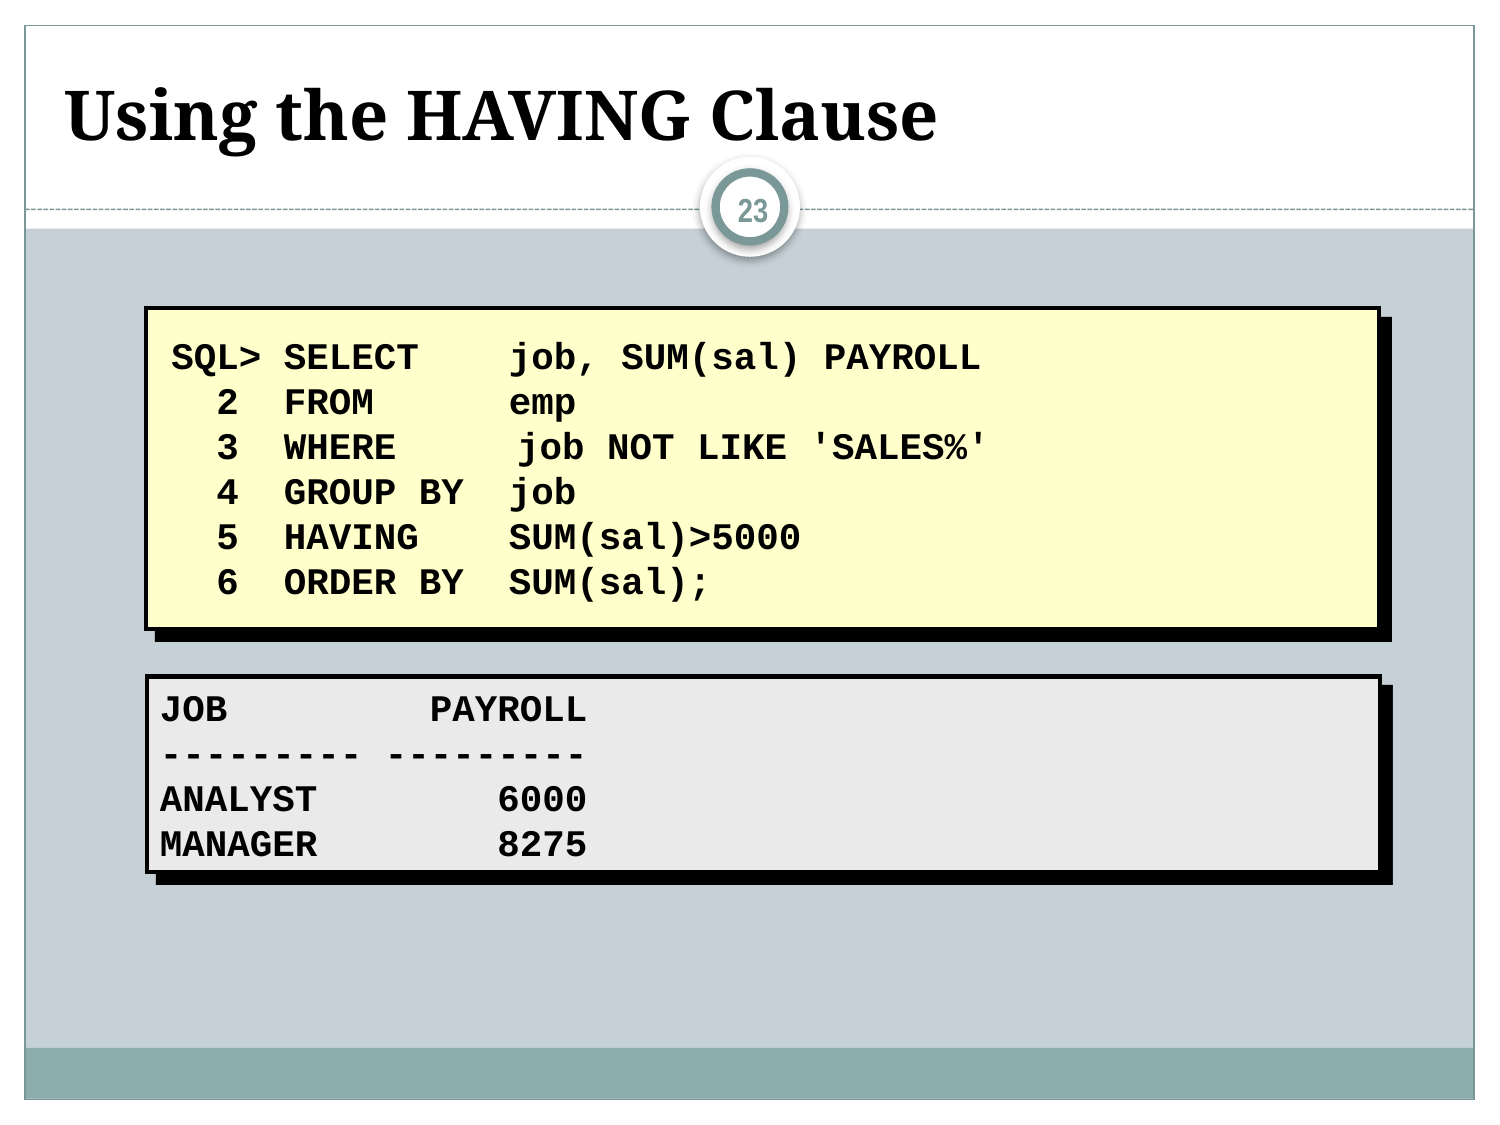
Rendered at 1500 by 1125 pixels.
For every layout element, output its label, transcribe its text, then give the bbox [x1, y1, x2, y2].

slide_number 23 [715, 168, 791, 241]
text_box JOB PAYROLL --------- --------- ANALYST 6000 MANAGER 8275 [144, 674, 1345, 874]
text_box [145, 308, 1379, 630]
text_box [1345, 676, 1380, 872]
text_box SQL> SELECT job, SUM(sal) PAYROLL 2 FROM emp 3 WHERE job NOT LIKE 'SALES%' 4 GROUP BY job 5 HAVING SUM(sal)>5000 6 ORDER BY SUM(sal); [156, 367, 1357, 567]
title Using the HAVING Clause [49, 37, 1450, 163]
